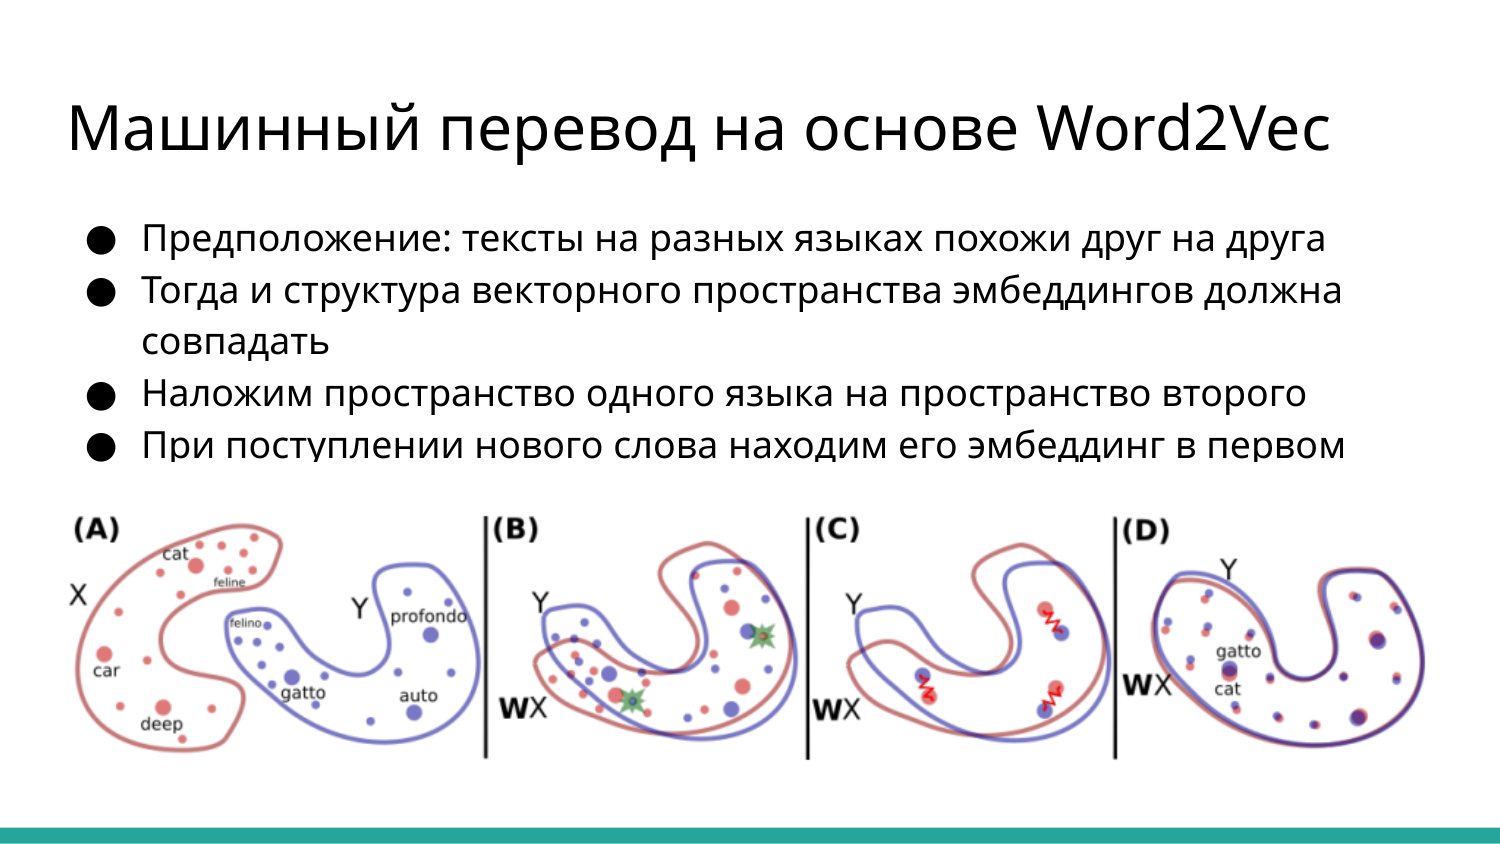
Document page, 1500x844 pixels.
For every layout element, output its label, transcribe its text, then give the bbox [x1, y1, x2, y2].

list Предположение: тексты на разных языках похожи друг на друга Тогда и структура векторного пространства эмбеддингов должна совпадать Наложим пространство одного языка на пространство второго При поступлении нового слова находим его эмбеддинг в первом пространстве и восстанавливаем перевод из эмбеддинга на втором языке [51, 192, 1449, 461]
title Машинный перевод на основе Word2Vec [51, 72, 1449, 174]
picture [24, 462, 1476, 811]
